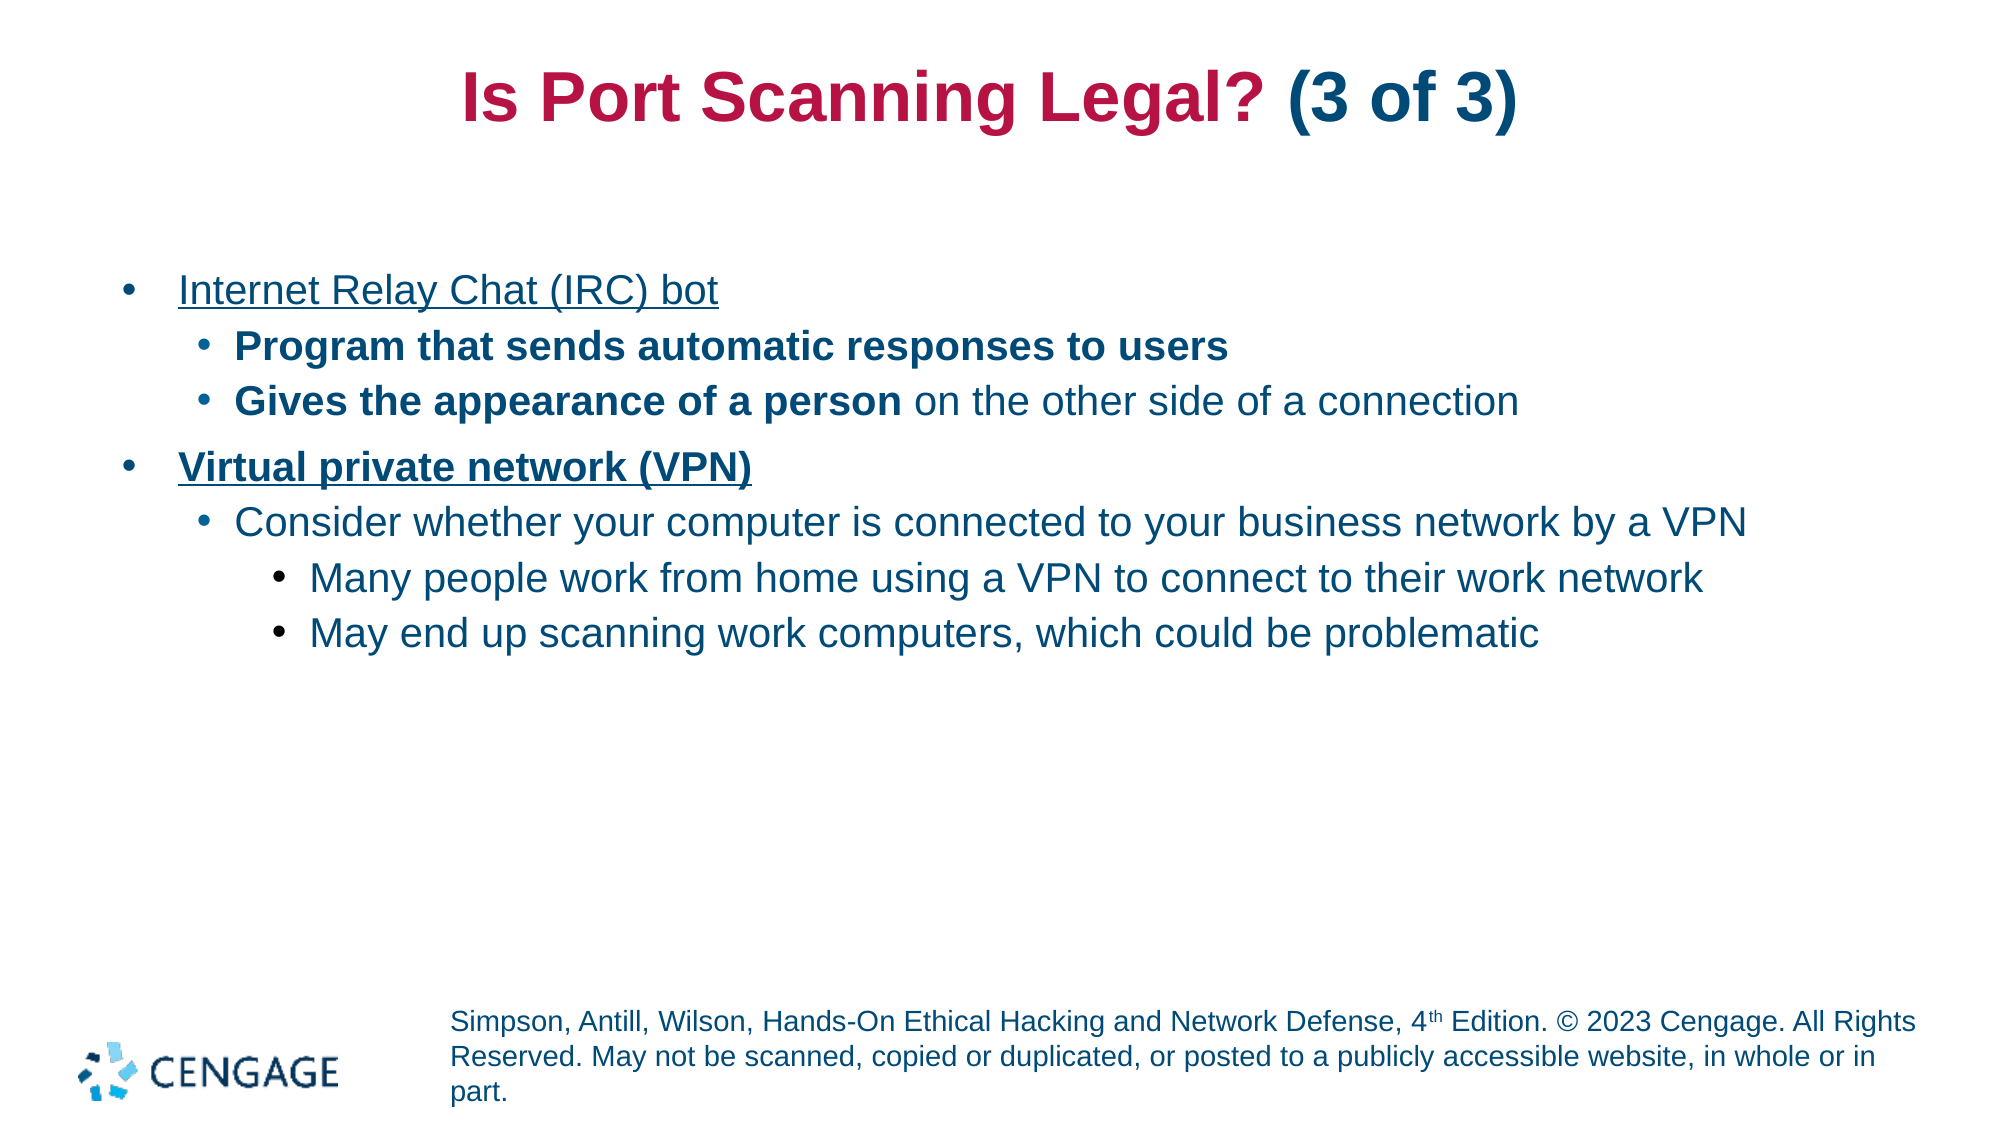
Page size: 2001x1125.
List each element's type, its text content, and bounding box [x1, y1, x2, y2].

picture [78, 1042, 338, 1101]
list Internet Relay Chat (IRC) bot Program that sends automatic responses to users Gives the appearance of a person on the other side of a connection Virtual private network (VPN) Consider whether your computer is connected to your business network by a VPN Many people work from home using a VPN to connect to their work network May end up scanning work computers, which could be problematic [121, 268, 1880, 990]
title Is Port Scanning Legal? (3 of 3) [137, 59, 1863, 171]
